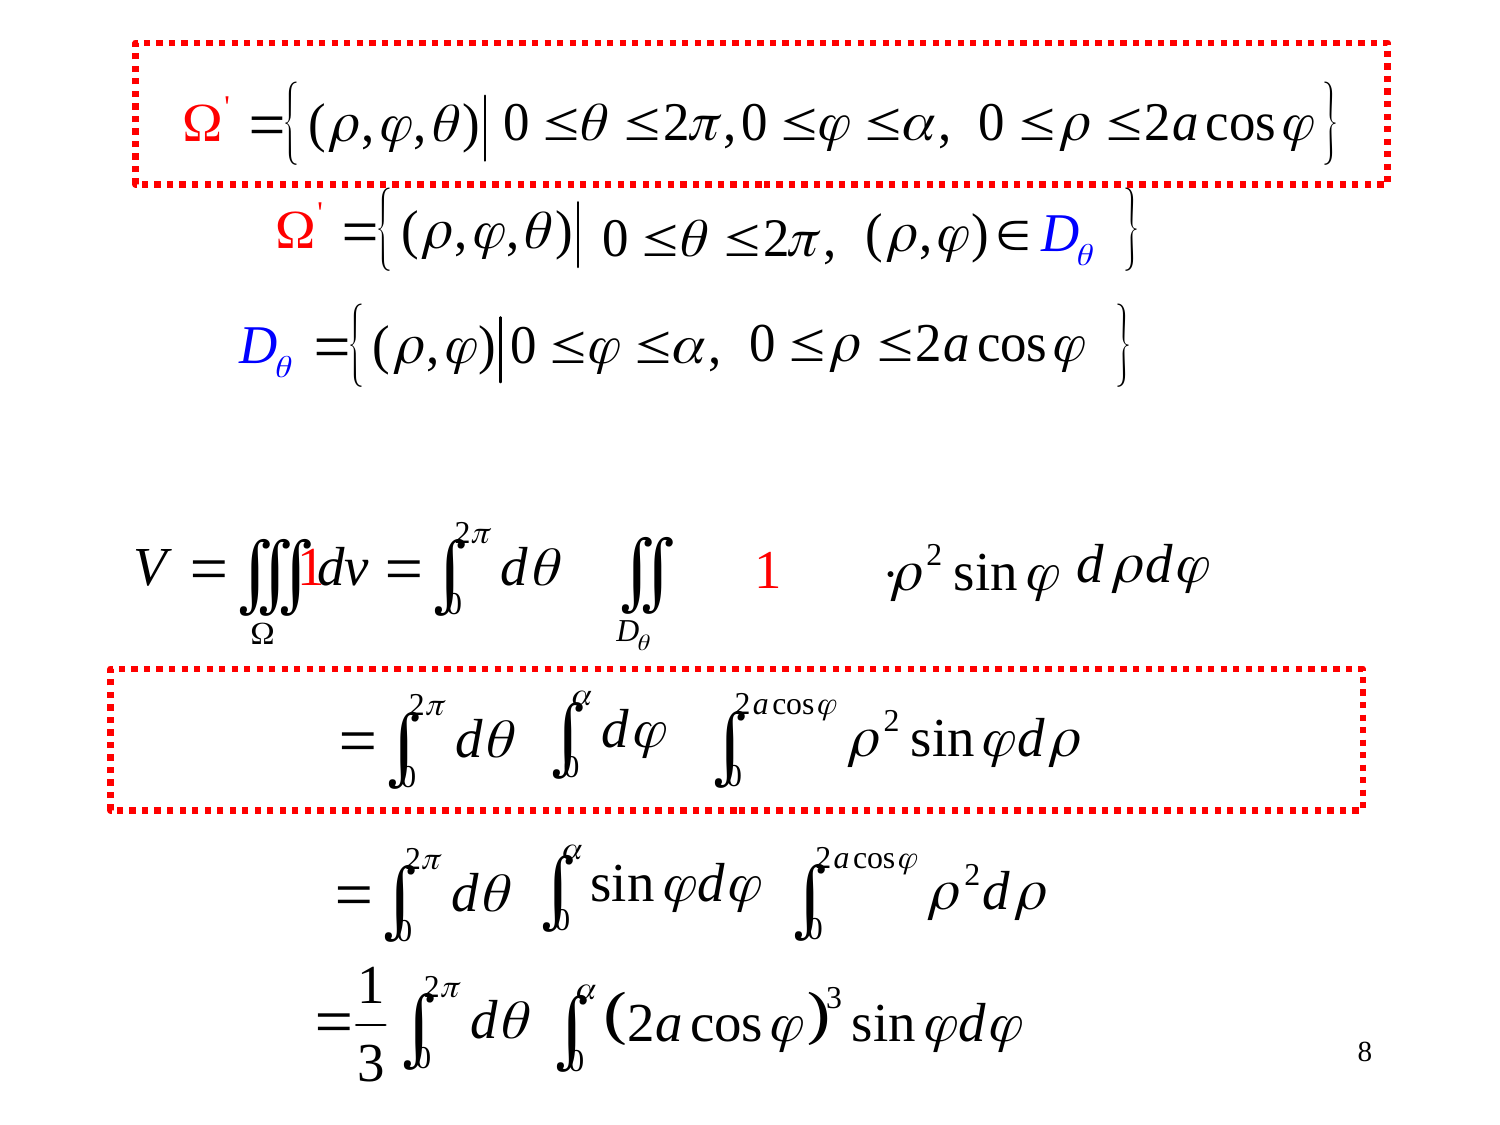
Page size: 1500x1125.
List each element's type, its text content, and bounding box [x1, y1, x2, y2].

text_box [495, 89, 732, 163]
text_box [751, 538, 785, 599]
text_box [595, 206, 847, 280]
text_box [869, 530, 1072, 614]
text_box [604, 517, 1223, 661]
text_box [548, 963, 1034, 1083]
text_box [742, 311, 1096, 385]
text_box [135, 42, 1388, 185]
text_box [971, 89, 1325, 163]
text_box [328, 679, 526, 799]
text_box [525, 822, 773, 943]
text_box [303, 951, 543, 1094]
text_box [777, 831, 1058, 952]
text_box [174, 77, 1353, 179]
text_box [534, 669, 678, 789]
slide_number 8 [1074, 1024, 1388, 1101]
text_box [857, 196, 1106, 280]
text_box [229, 299, 1148, 400]
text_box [129, 506, 575, 654]
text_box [696, 678, 1091, 798]
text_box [733, 89, 959, 163]
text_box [324, 832, 522, 949]
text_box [267, 184, 1155, 285]
text_box [110, 668, 1363, 811]
